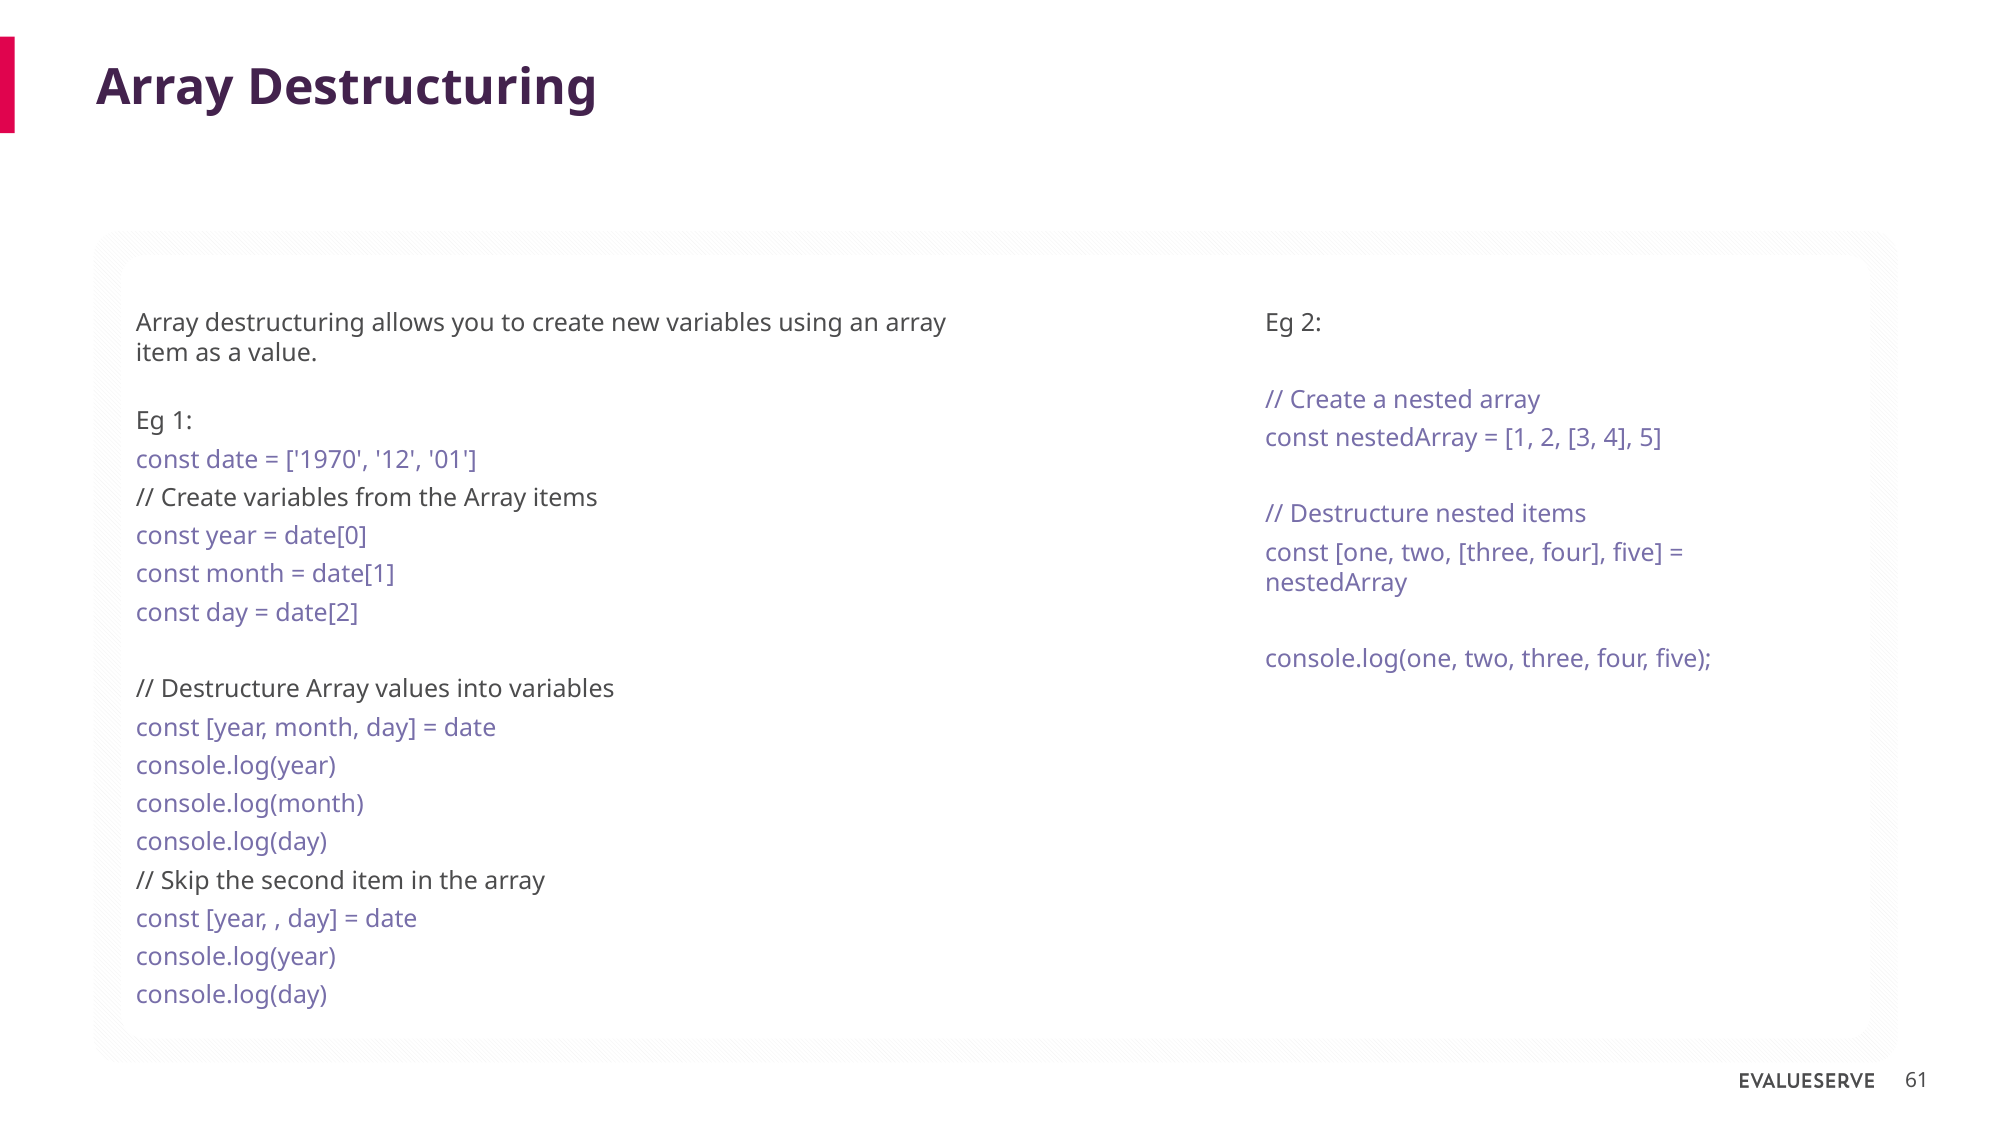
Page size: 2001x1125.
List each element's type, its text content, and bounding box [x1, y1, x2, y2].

slide_number 61 [1885, 1061, 1949, 1100]
picture [1740, 1073, 1874, 1088]
text_box [119, 253, 1872, 1040]
text_box Eg 2: // Create a nested array const nestedArray = [1, 2, [3, 4], 5] // Destructure nested items const [one, two, [three, four], five] = nestedArray console.log(one, two, three, four, five); [1250, 299, 1836, 681]
text_box [92, 230, 1899, 1064]
text_box Array destructuring allows you to create new variables using an array item as a value. Eg 1: const date = ['1970', '12', '01'] // Create variables from the Array items const year = date[0] const month = date[1] const day = date[2] // Destructure Array values into variables const [year, month, day] = date console.log(year) console.log(month) console.log(day) // Skip the second item in the array const [year, , day] = date console.log(year) console.log(day) [121, 299, 969, 1017]
title Array Destructuring [96, 36, 1898, 134]
